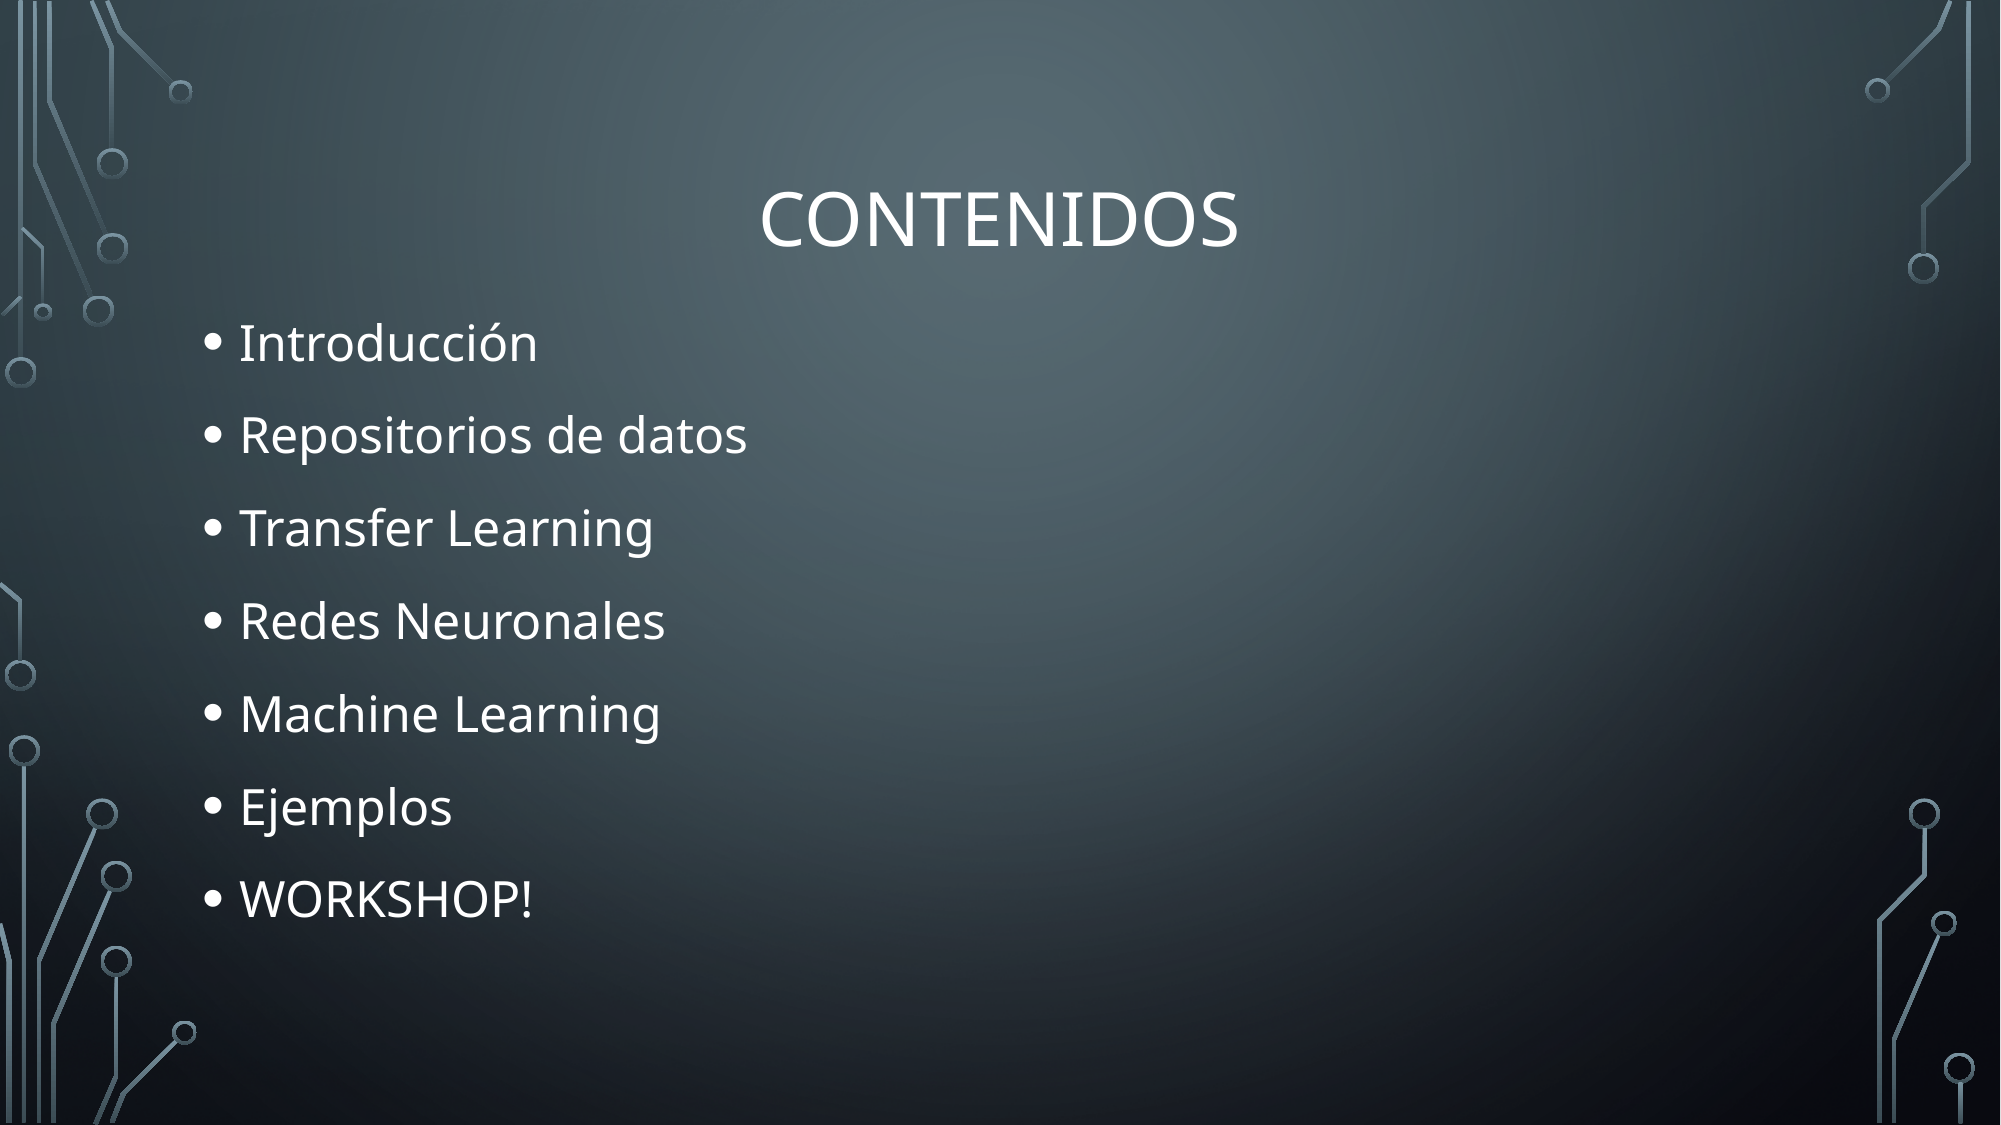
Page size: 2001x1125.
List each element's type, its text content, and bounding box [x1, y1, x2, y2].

title contenidos [187, 101, 1813, 291]
list Introducción Repositorios de datos Transfer Learning Redes Neuronales Machine Learning Ejemplos WORKSHOP! [187, 291, 1813, 1070]
